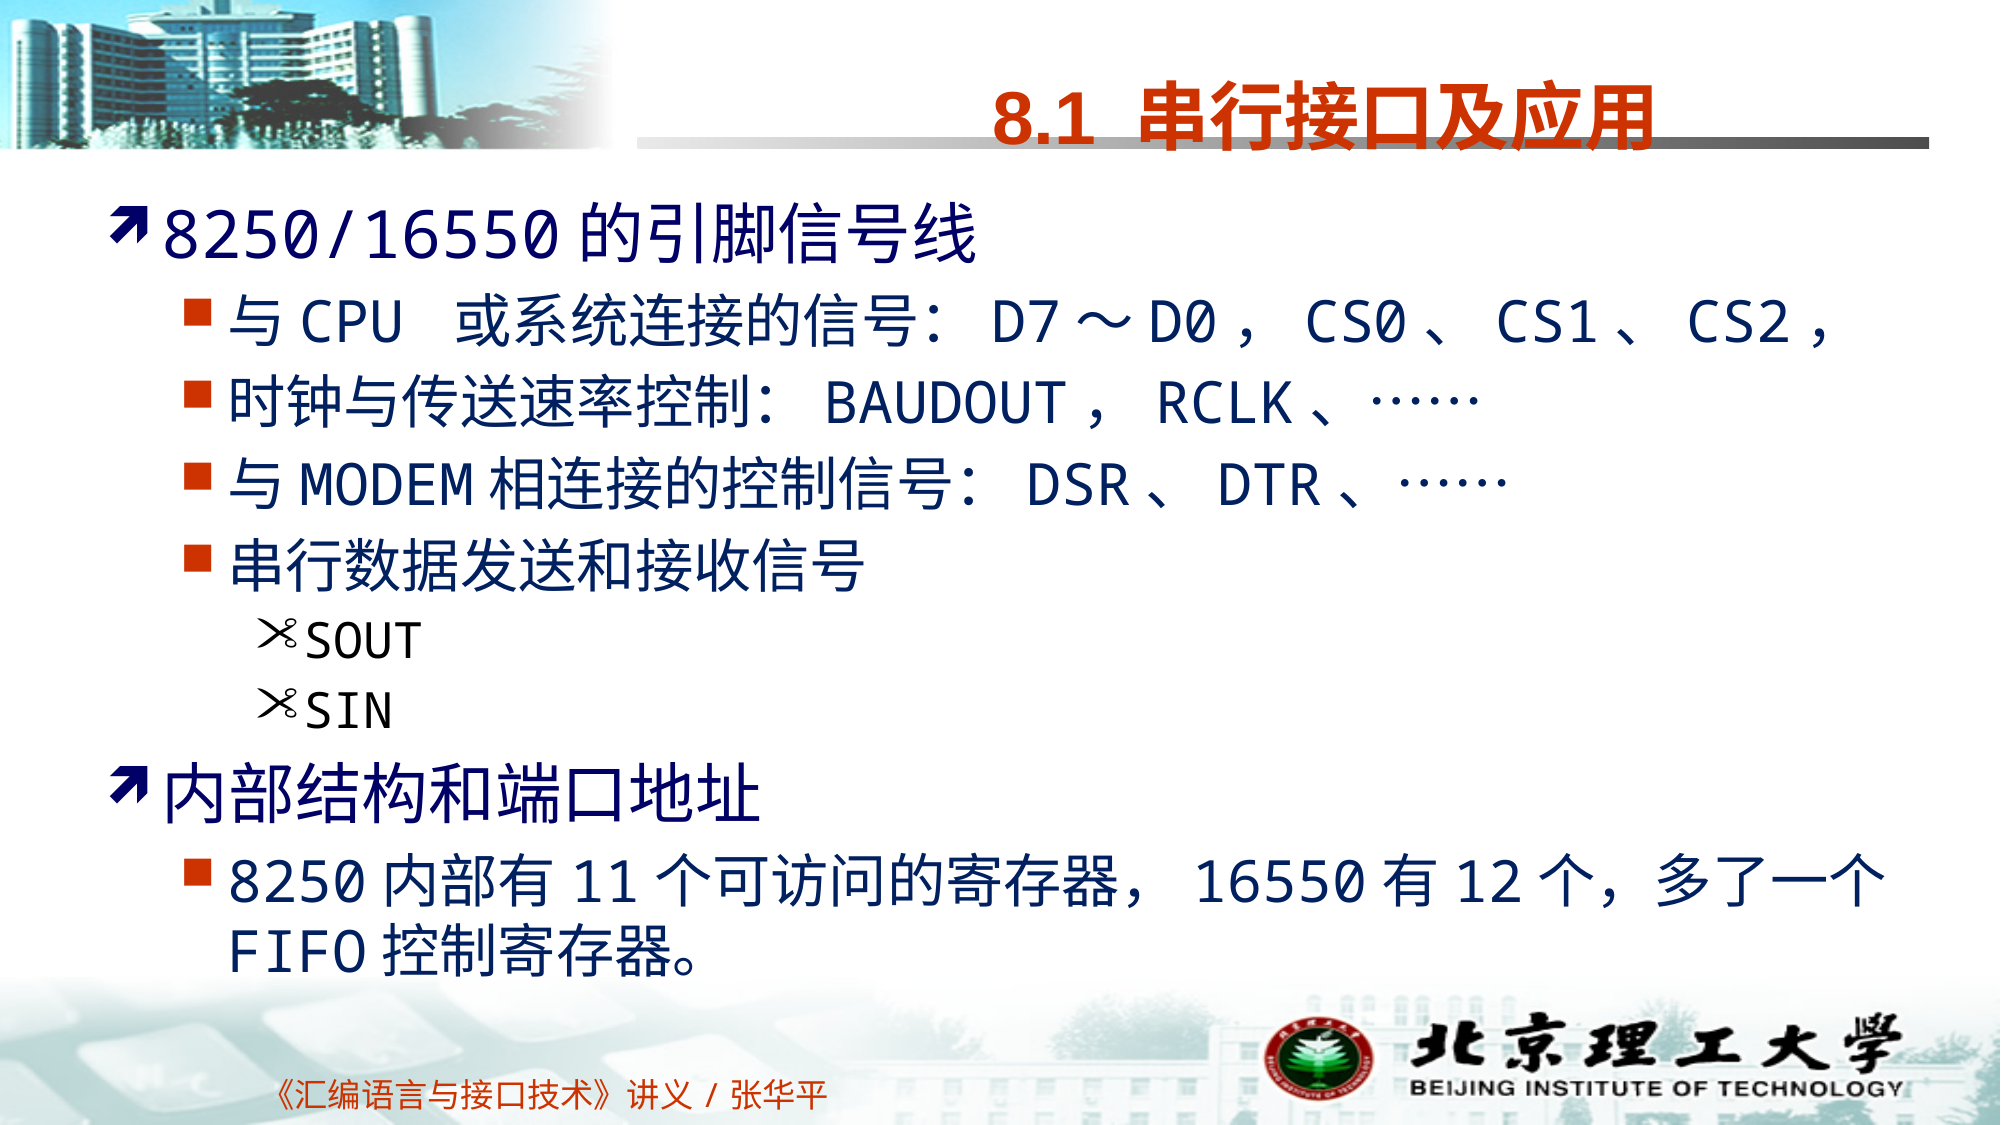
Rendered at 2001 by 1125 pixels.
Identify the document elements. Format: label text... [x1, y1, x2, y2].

picture [0, 0, 2000, 1125]
list 8250/16550的引脚信号线 与CPU 或系统连接的信号：D7～D0，CS0、CS1、CS2， 时钟与传送速率控制：BAUDOUT，RCLK、…… 与MODEM相连接的控制信号：DSR、DTR、…… 串行数据发送和接收信号 SOUT SIN 内部结构和端口地址 8250内部有11个可访问的寄存器，16550有12个，多了一个FIFO控制寄存器。 [90, 184, 1922, 1024]
title 8.1 串行接口及应用 [409, 45, 1675, 184]
